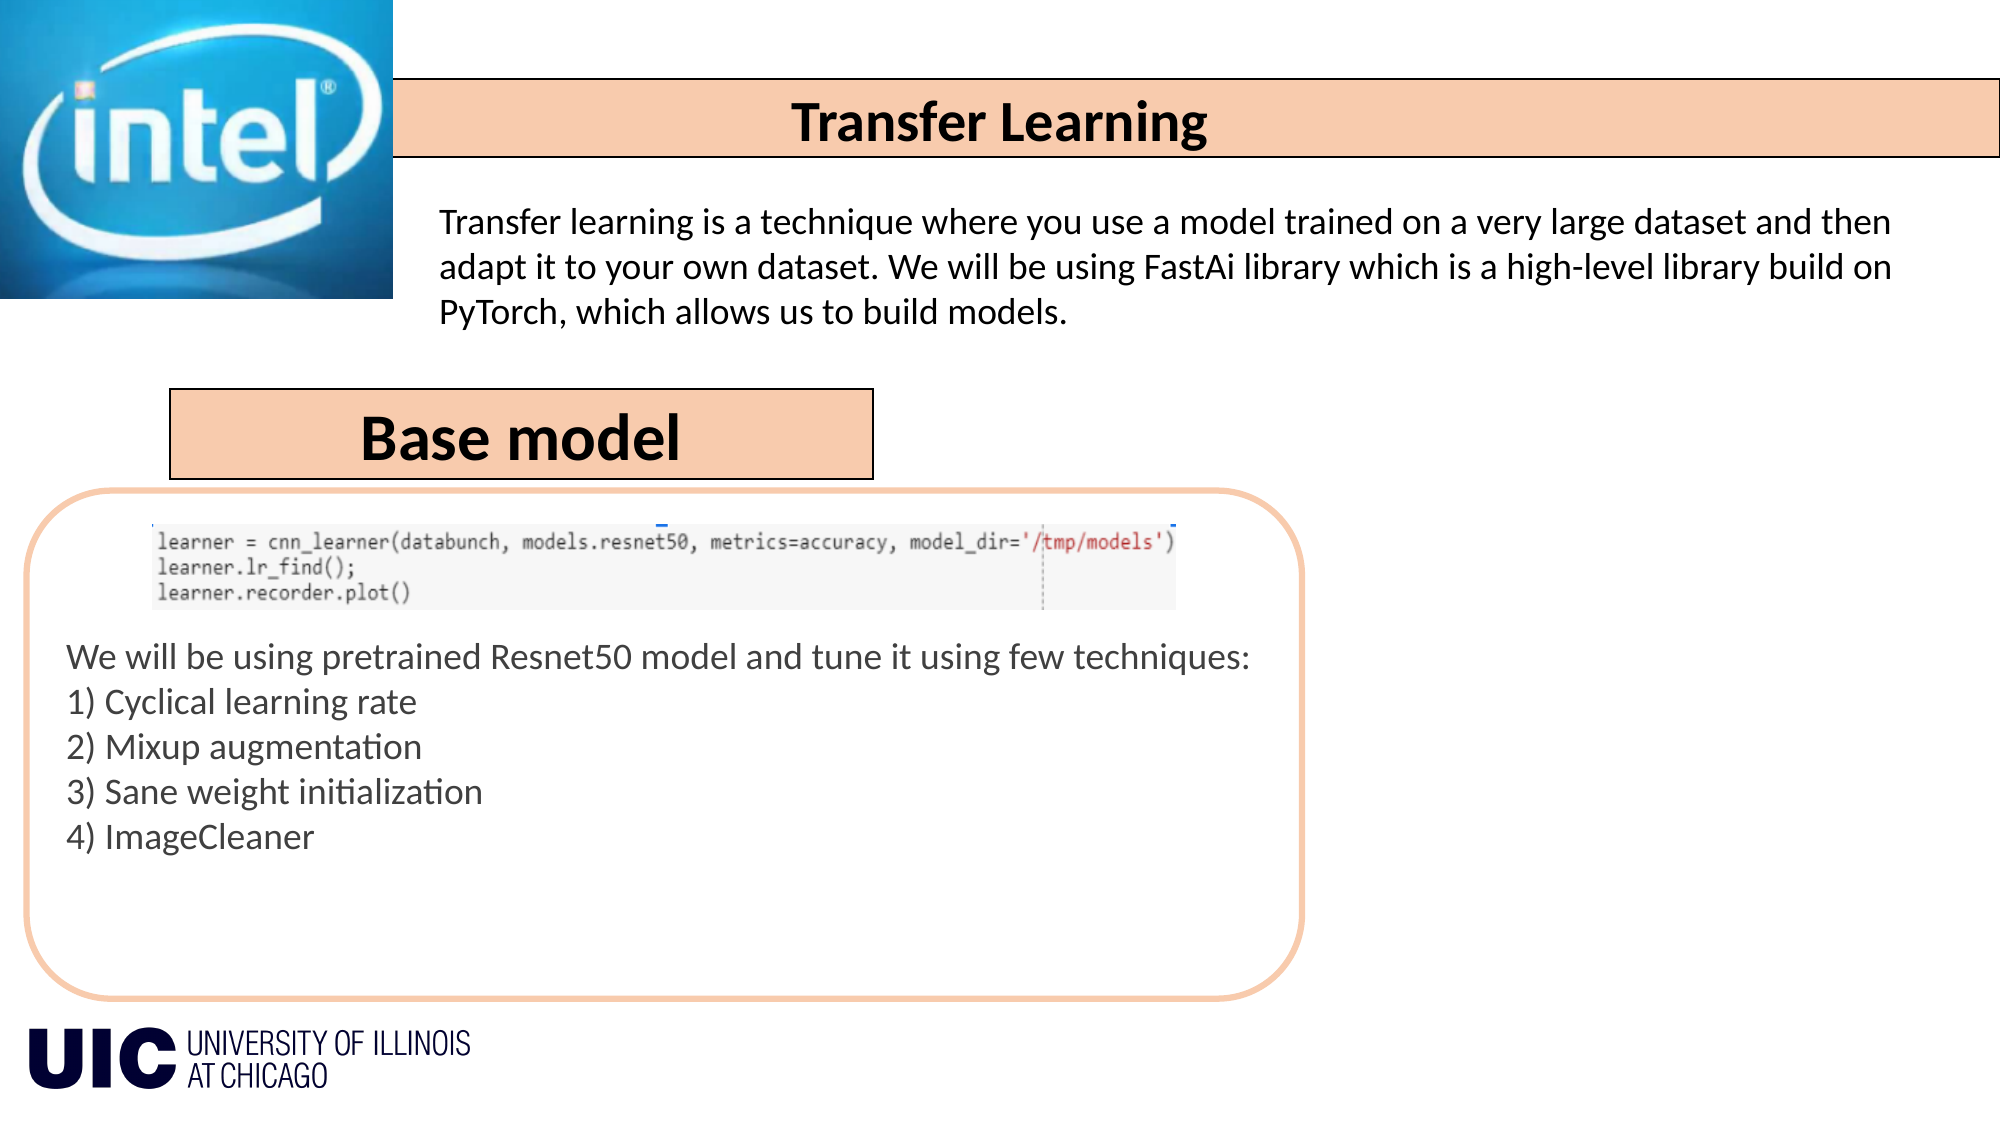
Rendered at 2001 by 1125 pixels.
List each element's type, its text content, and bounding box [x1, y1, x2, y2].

picture [0, 0, 393, 299]
text_box Transfer learning is a technique where you use a model trained on a very large dataset and then adapt it to your own dataset. We will be using FastAi library which is a high-level library build on PyTorch, which allows us to build models. [424, 189, 1930, 339]
text_box Transfer Learning [393, 78, 2000, 158]
text_box Base model [169, 388, 874, 480]
picture [0, 998, 499, 1118]
picture [152, 524, 1176, 610]
text_box We will be using pretrained Resnet50 model and tune it using few techniques: 1) Cyclical learning rate 2) Mixup augmentation 3) Sane weight initialization 4) ImageCleaner [25, 489, 1304, 1000]
